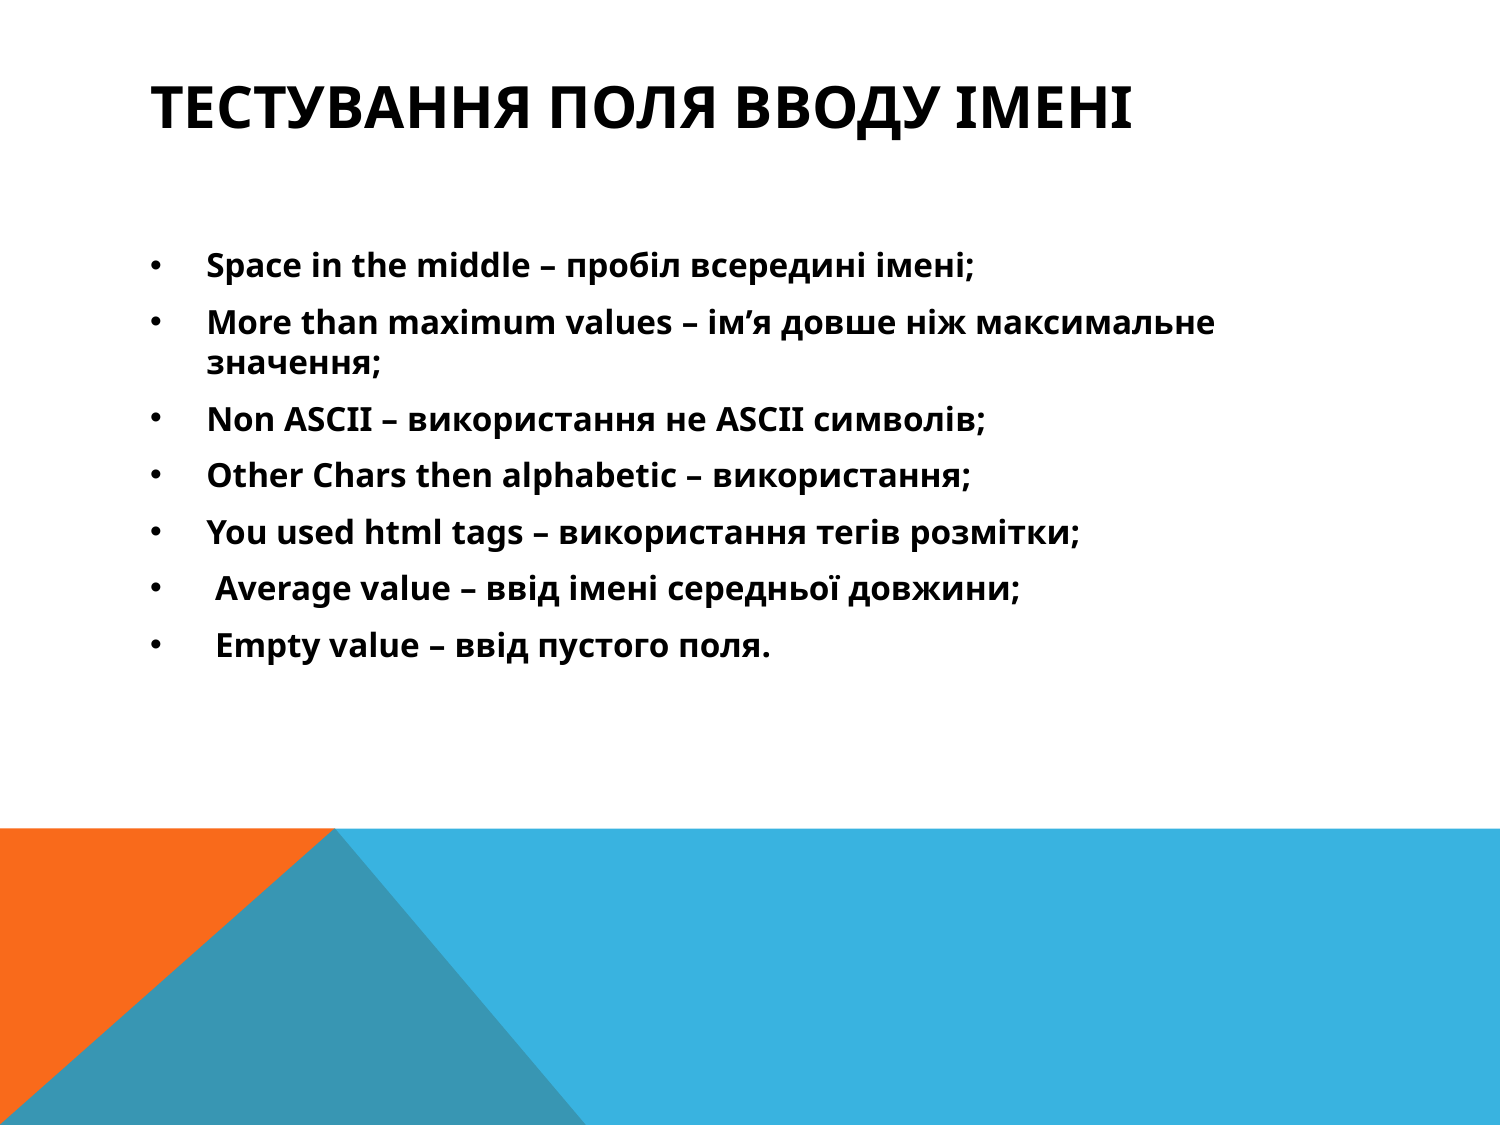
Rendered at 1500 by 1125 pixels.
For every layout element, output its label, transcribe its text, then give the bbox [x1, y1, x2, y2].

list Space in the middle – пробіл всередині імені; More than maximum values – ім’я довше ніж максимальне значення; Non ASCII – використання не ASCII символів; Other Chars then alphabetic – використання; You used html tags – використання тегів розмітки; Average value – ввід імені середньої довжини; Empty value – ввід пустого поля. [135, 180, 1369, 768]
title Тестування поля вводу імені [135, 60, 1369, 150]
